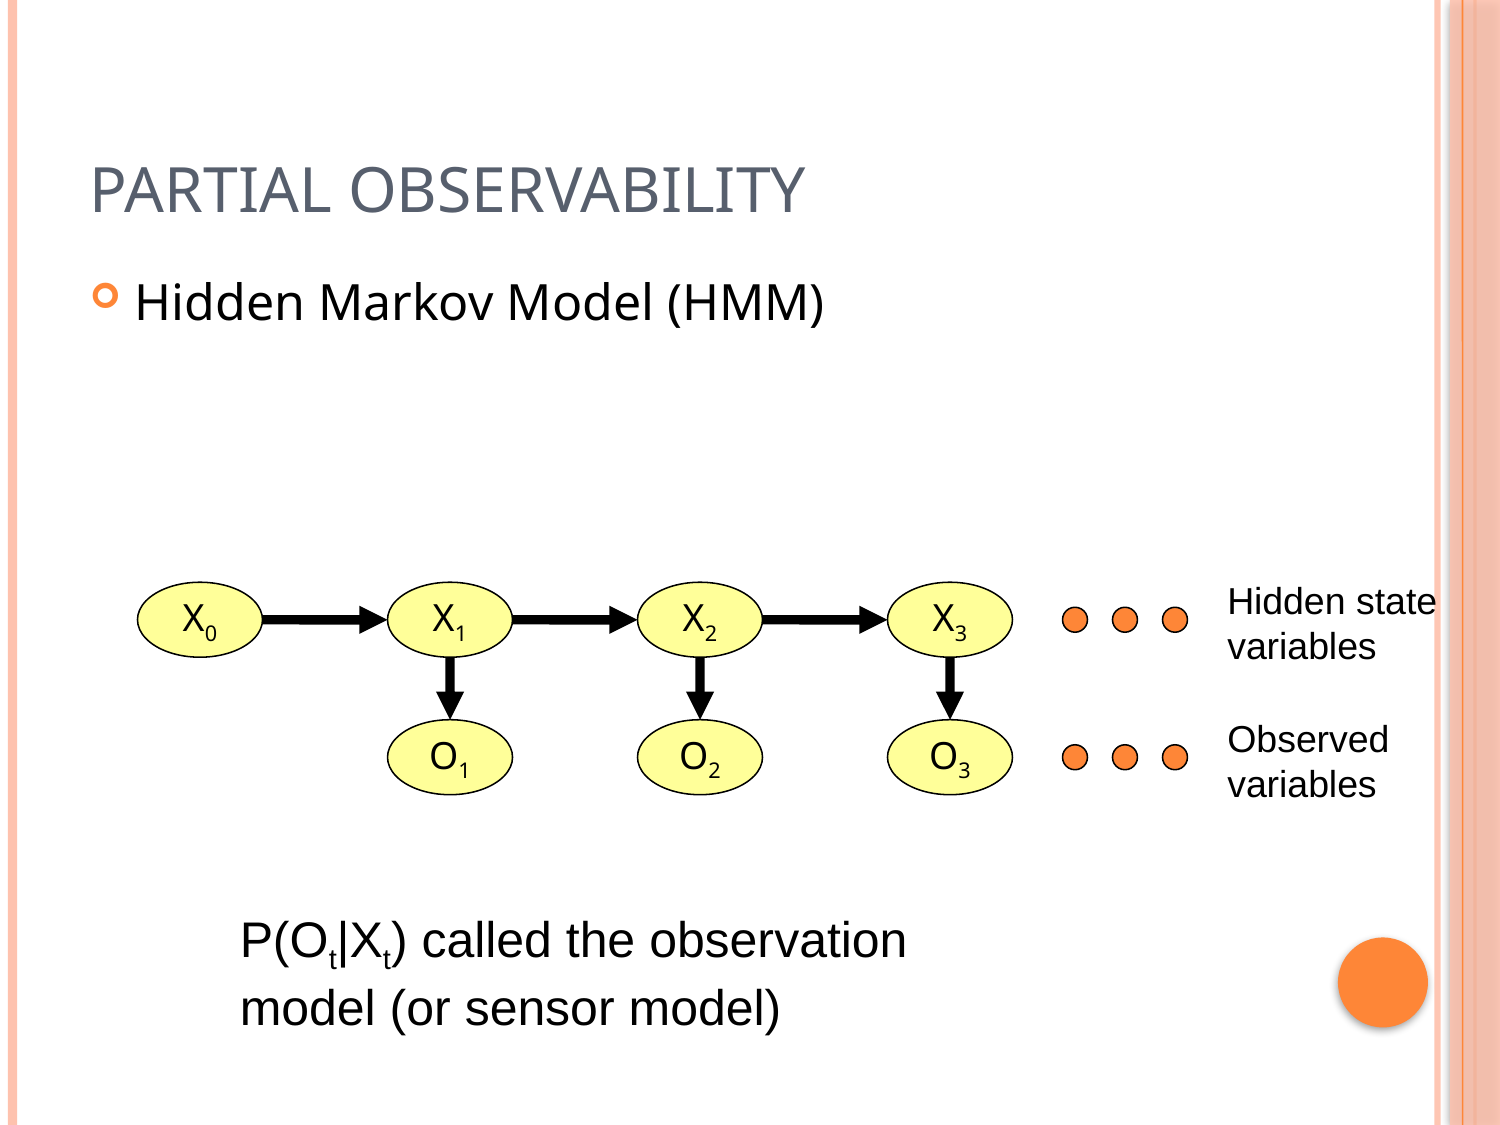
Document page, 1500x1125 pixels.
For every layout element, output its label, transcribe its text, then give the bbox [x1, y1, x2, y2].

text_box O3 [887, 719, 1013, 795]
text_box P(Ot|Xt) called the observation model (or sensor model) [225, 899, 1000, 1043]
list Hidden Markov Model (HMM) [75, 262, 1300, 1062]
text_box Observed variables [1212, 707, 1475, 812]
text_box [1162, 744, 1188, 770]
text_box [693, 667, 707, 719]
text_box [1112, 744, 1138, 770]
text_box [1062, 744, 1088, 770]
text_box [443, 667, 457, 719]
text_box Hidden state variables [1212, 569, 1475, 675]
text_box O1 [387, 719, 513, 795]
text_box [943, 667, 957, 719]
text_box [136, 581, 1188, 658]
text_box O2 [637, 719, 763, 795]
title Partial Observability [75, 45, 1300, 233]
